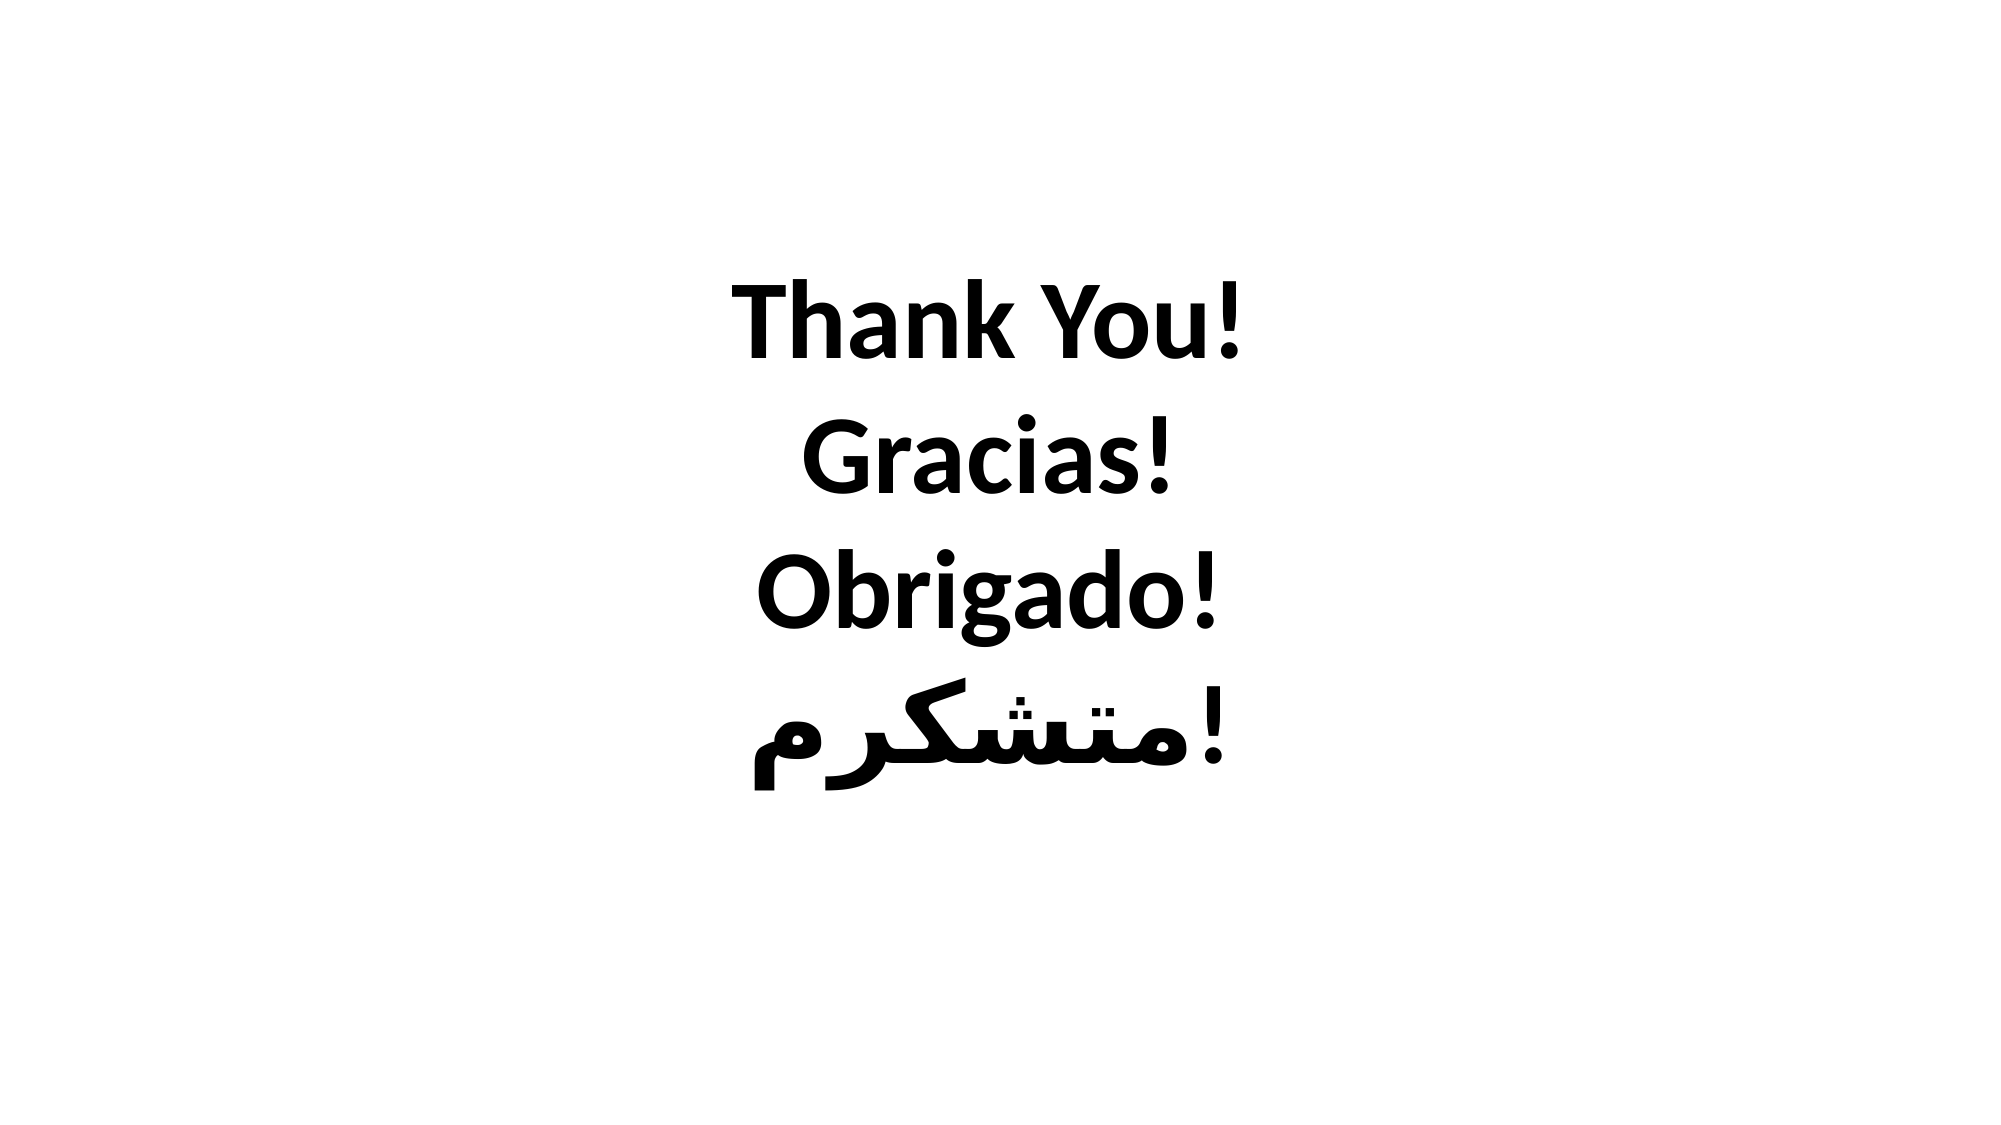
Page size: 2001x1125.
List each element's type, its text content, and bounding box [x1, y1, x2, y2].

text_box Thank You! Gracias! Obrigado! متشکرم! [716, 238, 1265, 794]
